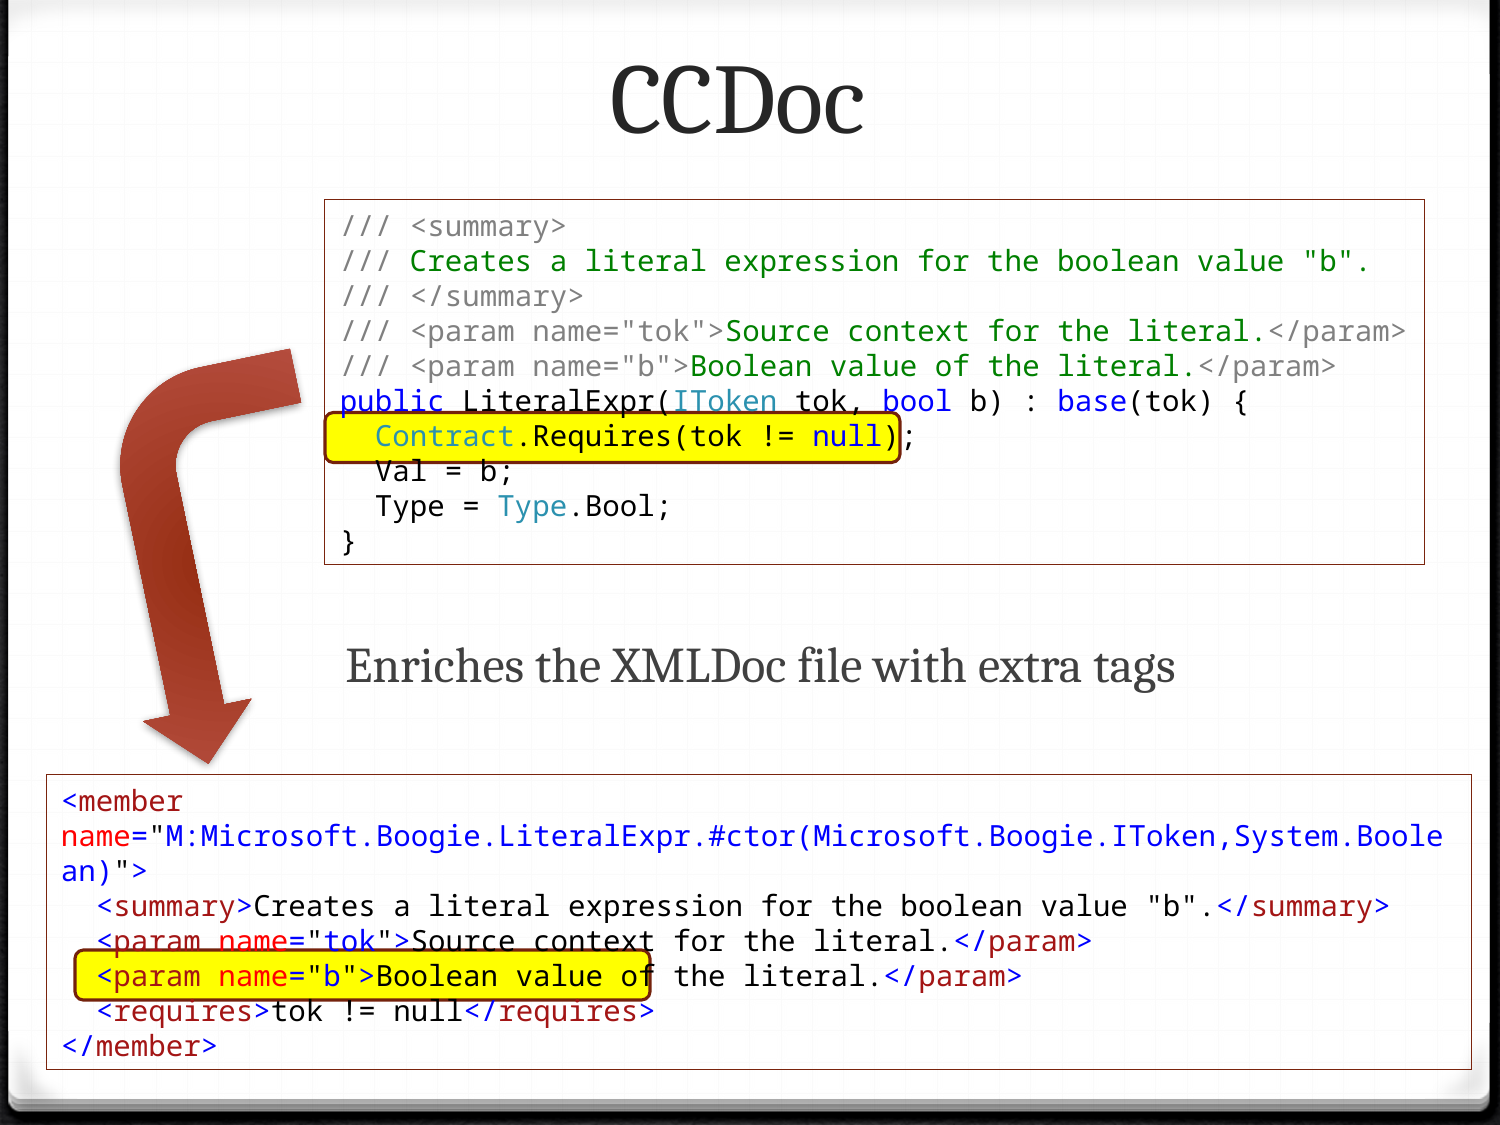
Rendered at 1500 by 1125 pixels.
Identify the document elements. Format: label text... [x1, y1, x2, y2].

text_box [120, 348, 302, 764]
text_box <member name="M:Microsoft.Boogie.LiteralExpr.#ctor(Microsoft.Boogie.IToken,System.Boolean)"> <summary>Creates a literal expression for the boolean value "b".</summary> <param name="tok">Source context for the literal.</param> <param name="b">Boolean value of the literal.</param> <requires>tok != null</requires> </member> [46, 774, 1472, 1070]
picture [0, 0, 1500, 1125]
title CCDoc [78, 0, 1398, 212]
list Enriches the XMLDoc file with extra tags [330, 624, 1454, 738]
text_box /// <summary> /// Creates a literal expression for the boolean value "b". /// </summary> /// <param name="tok">Source context for the literal.</param> /// <param name="b">Boolean value of the literal.</param> public LiteralExpr(IToken tok, bool b) : base(tok) { Contract.Requires(tok != null); Val = b; Type = Type.Bool; } [324, 199, 1425, 565]
